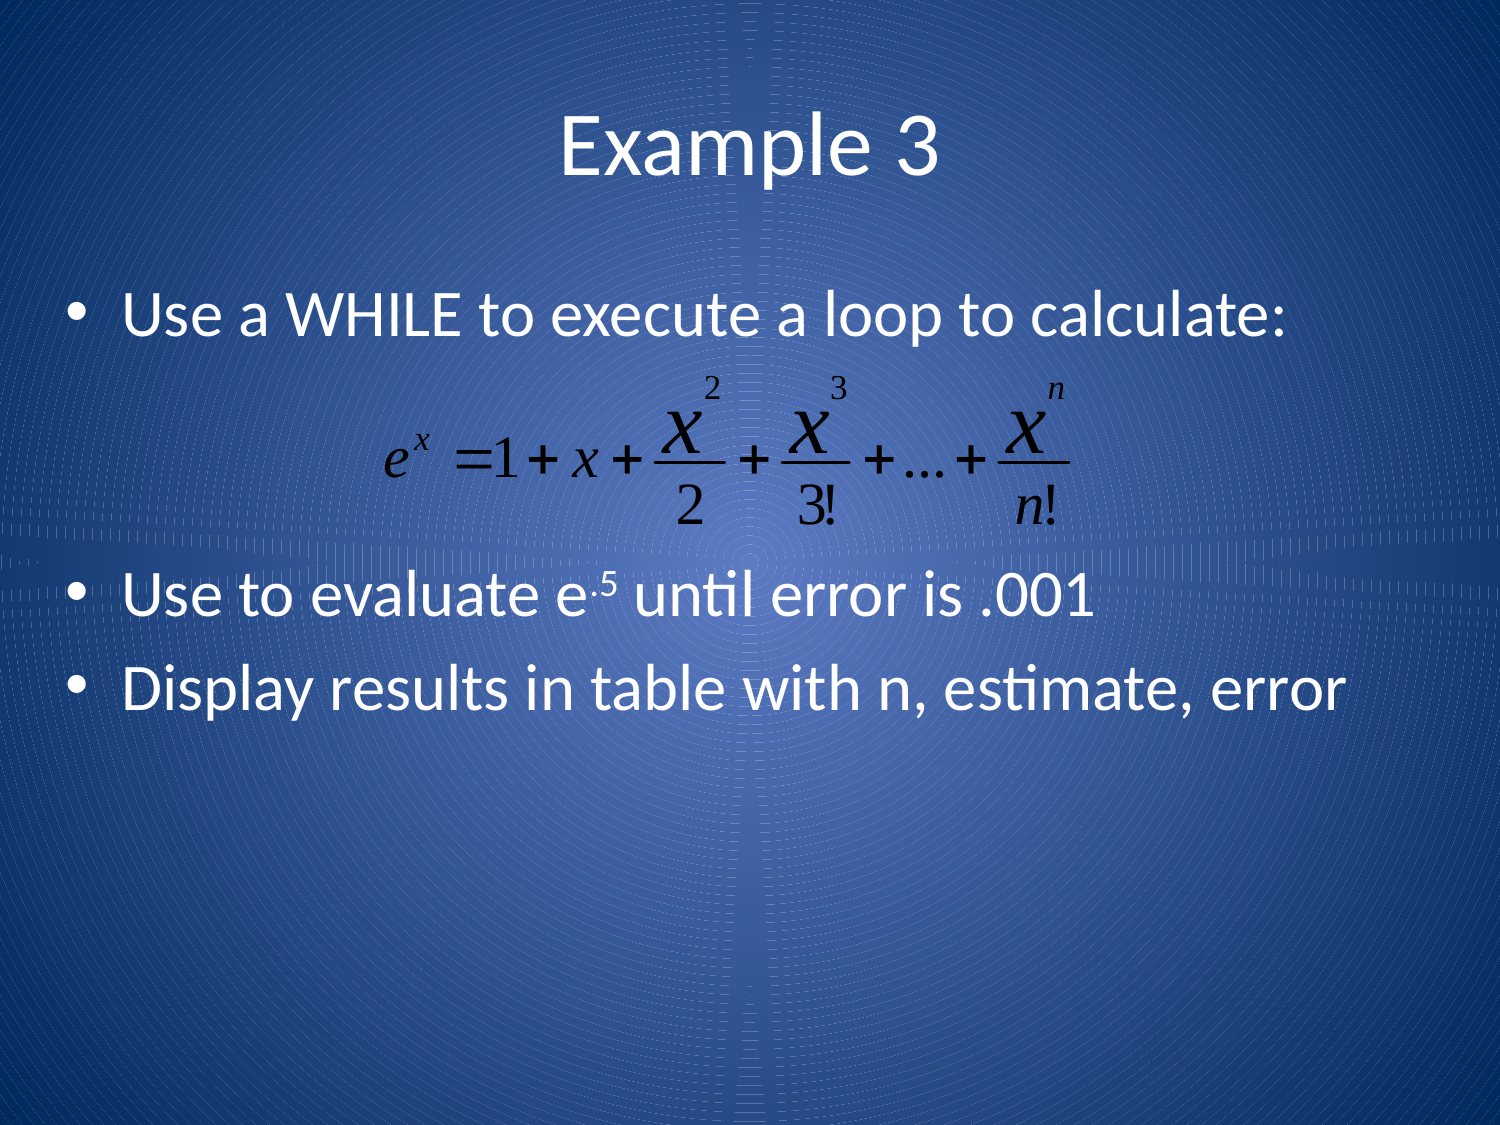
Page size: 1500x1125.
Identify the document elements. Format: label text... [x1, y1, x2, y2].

title Example 3 [75, 45, 1425, 233]
list Use a WHILE to execute a loop to calculate: Use to evaluate e.5 until error is .001 Display results in table with n, estimate, error [50, 262, 1425, 1005]
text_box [374, 362, 1081, 538]
